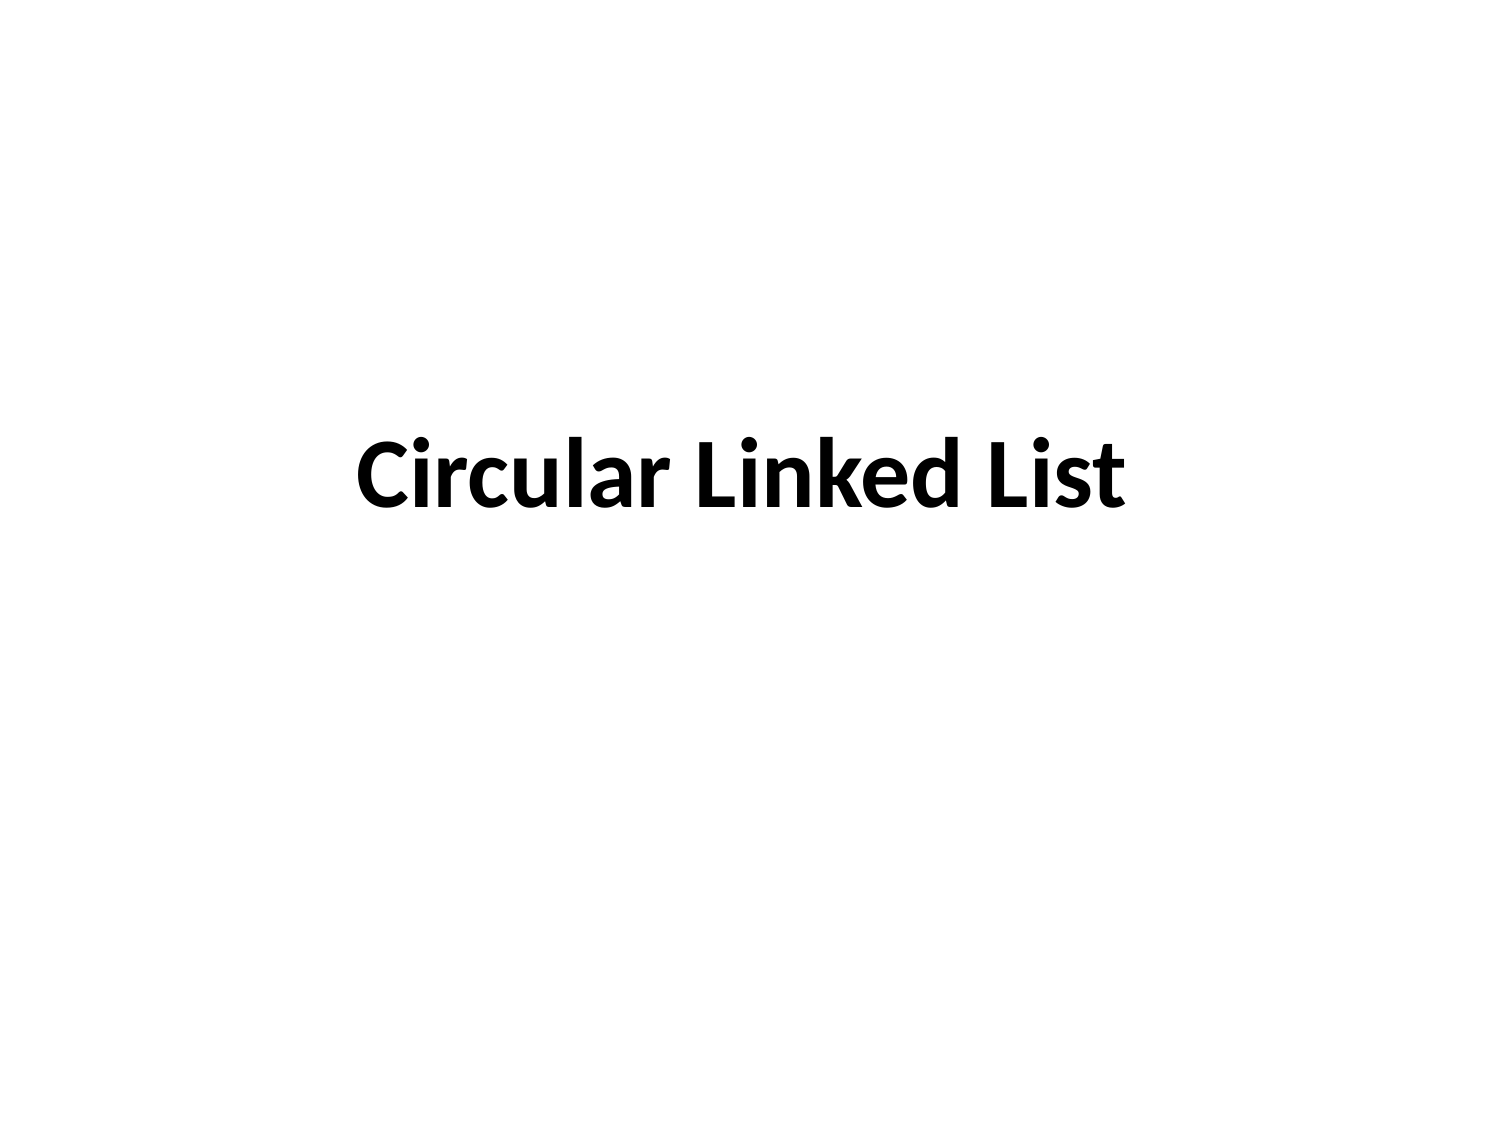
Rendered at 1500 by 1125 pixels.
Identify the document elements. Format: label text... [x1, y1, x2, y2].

text_box Circular Linked List [341, 399, 1143, 535]
